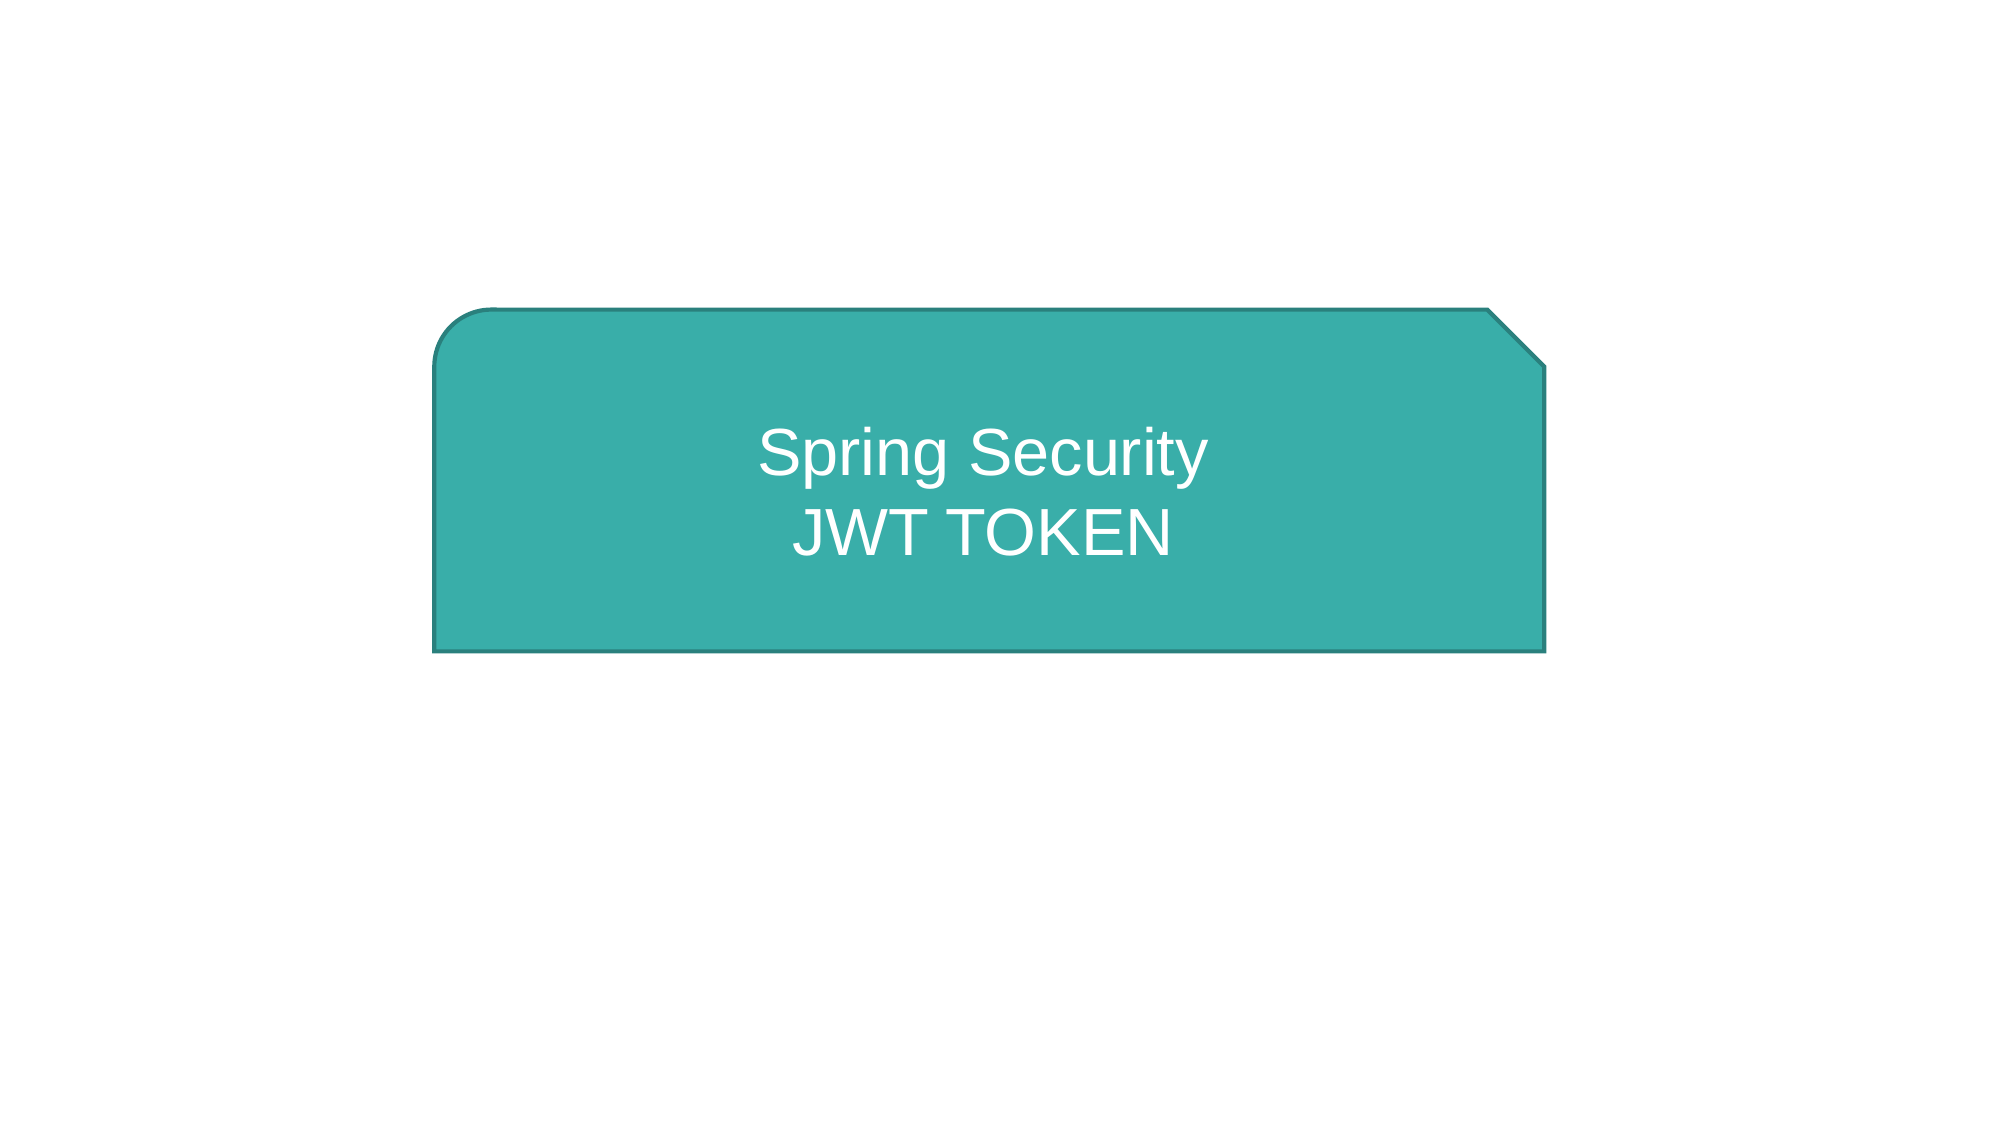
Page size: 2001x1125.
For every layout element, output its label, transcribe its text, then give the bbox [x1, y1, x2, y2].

text_box Spring Security JWT TOKEN [432, 307, 1547, 654]
